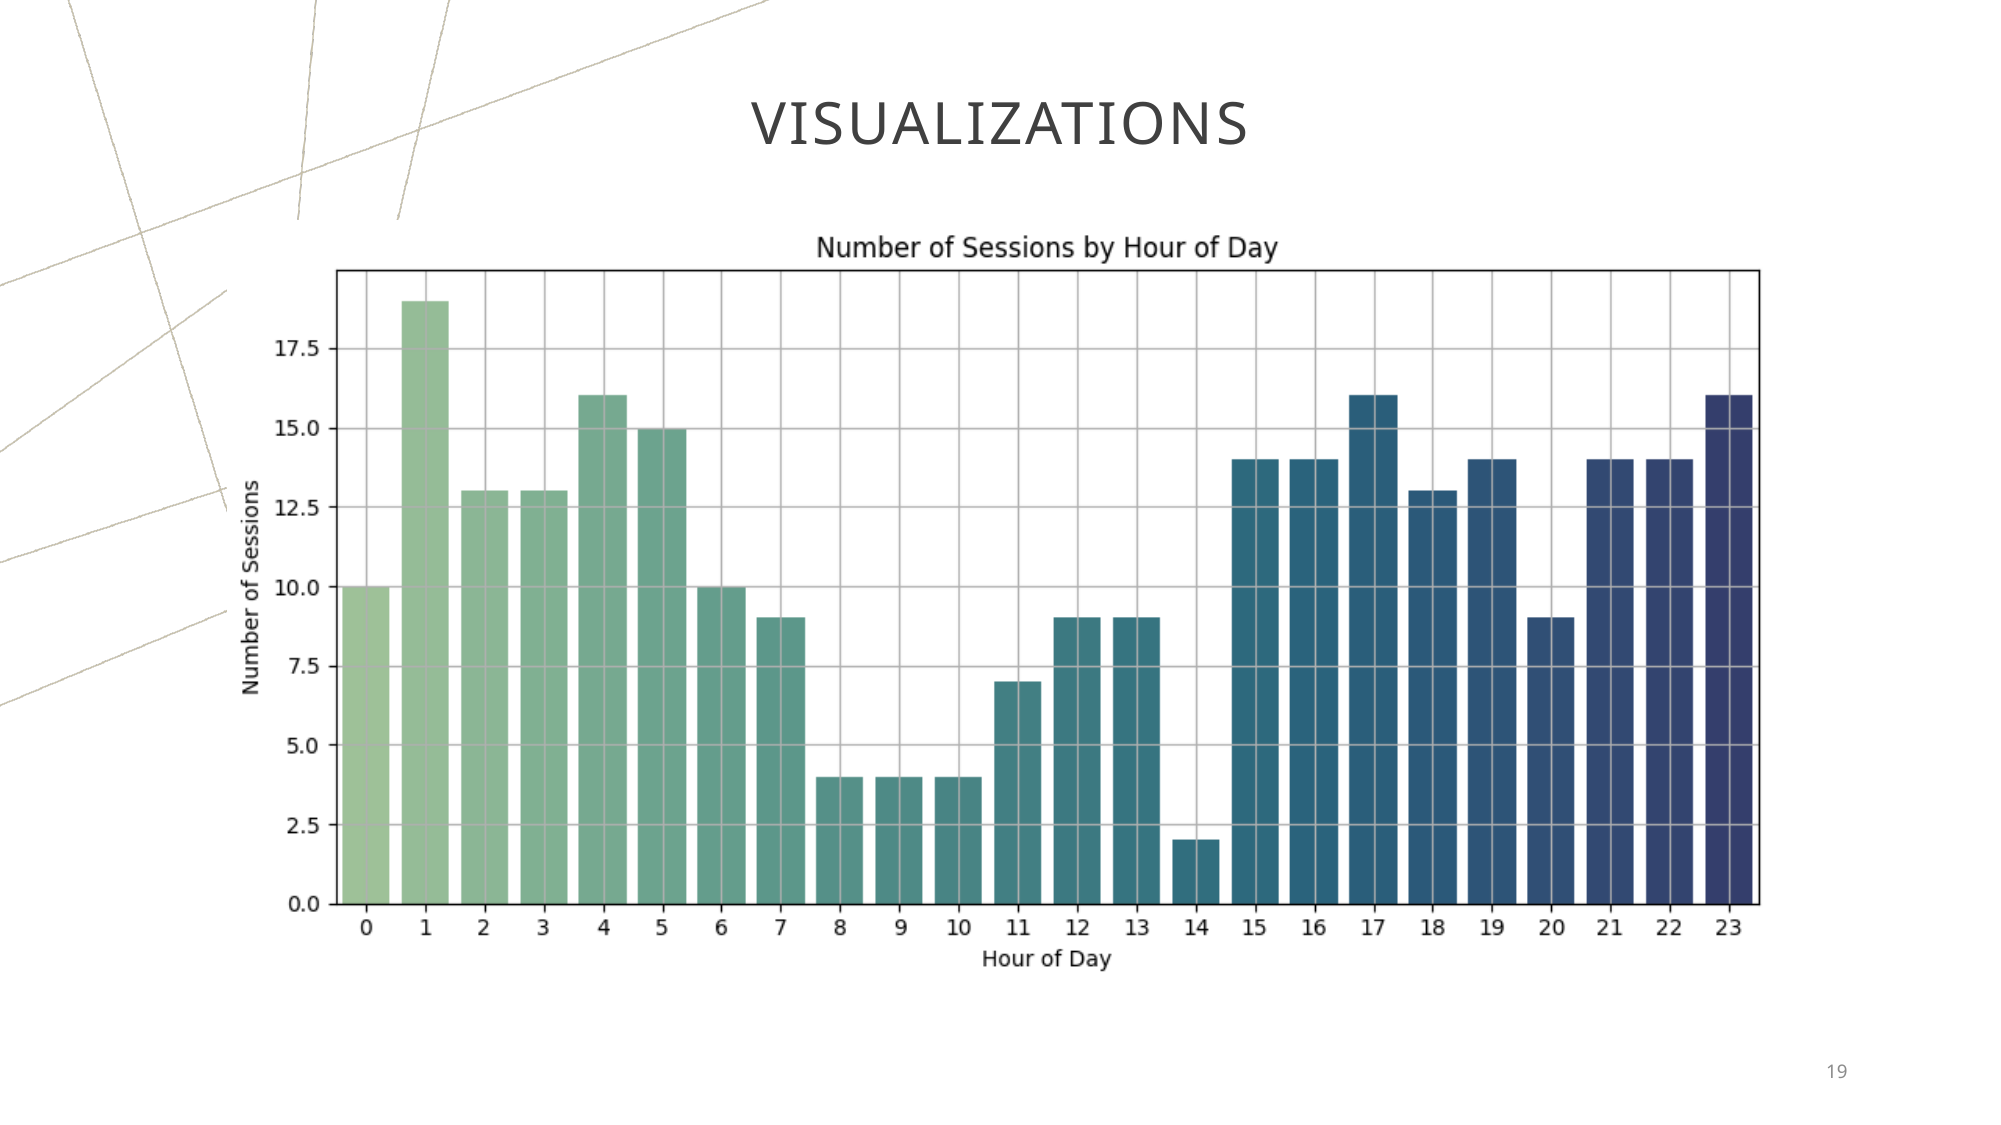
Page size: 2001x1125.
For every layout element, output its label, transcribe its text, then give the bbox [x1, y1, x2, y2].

slide_number 19 [1755, 1042, 1863, 1103]
picture [0, 0, 1773, 987]
title Visualizations [138, 0, 1862, 165]
